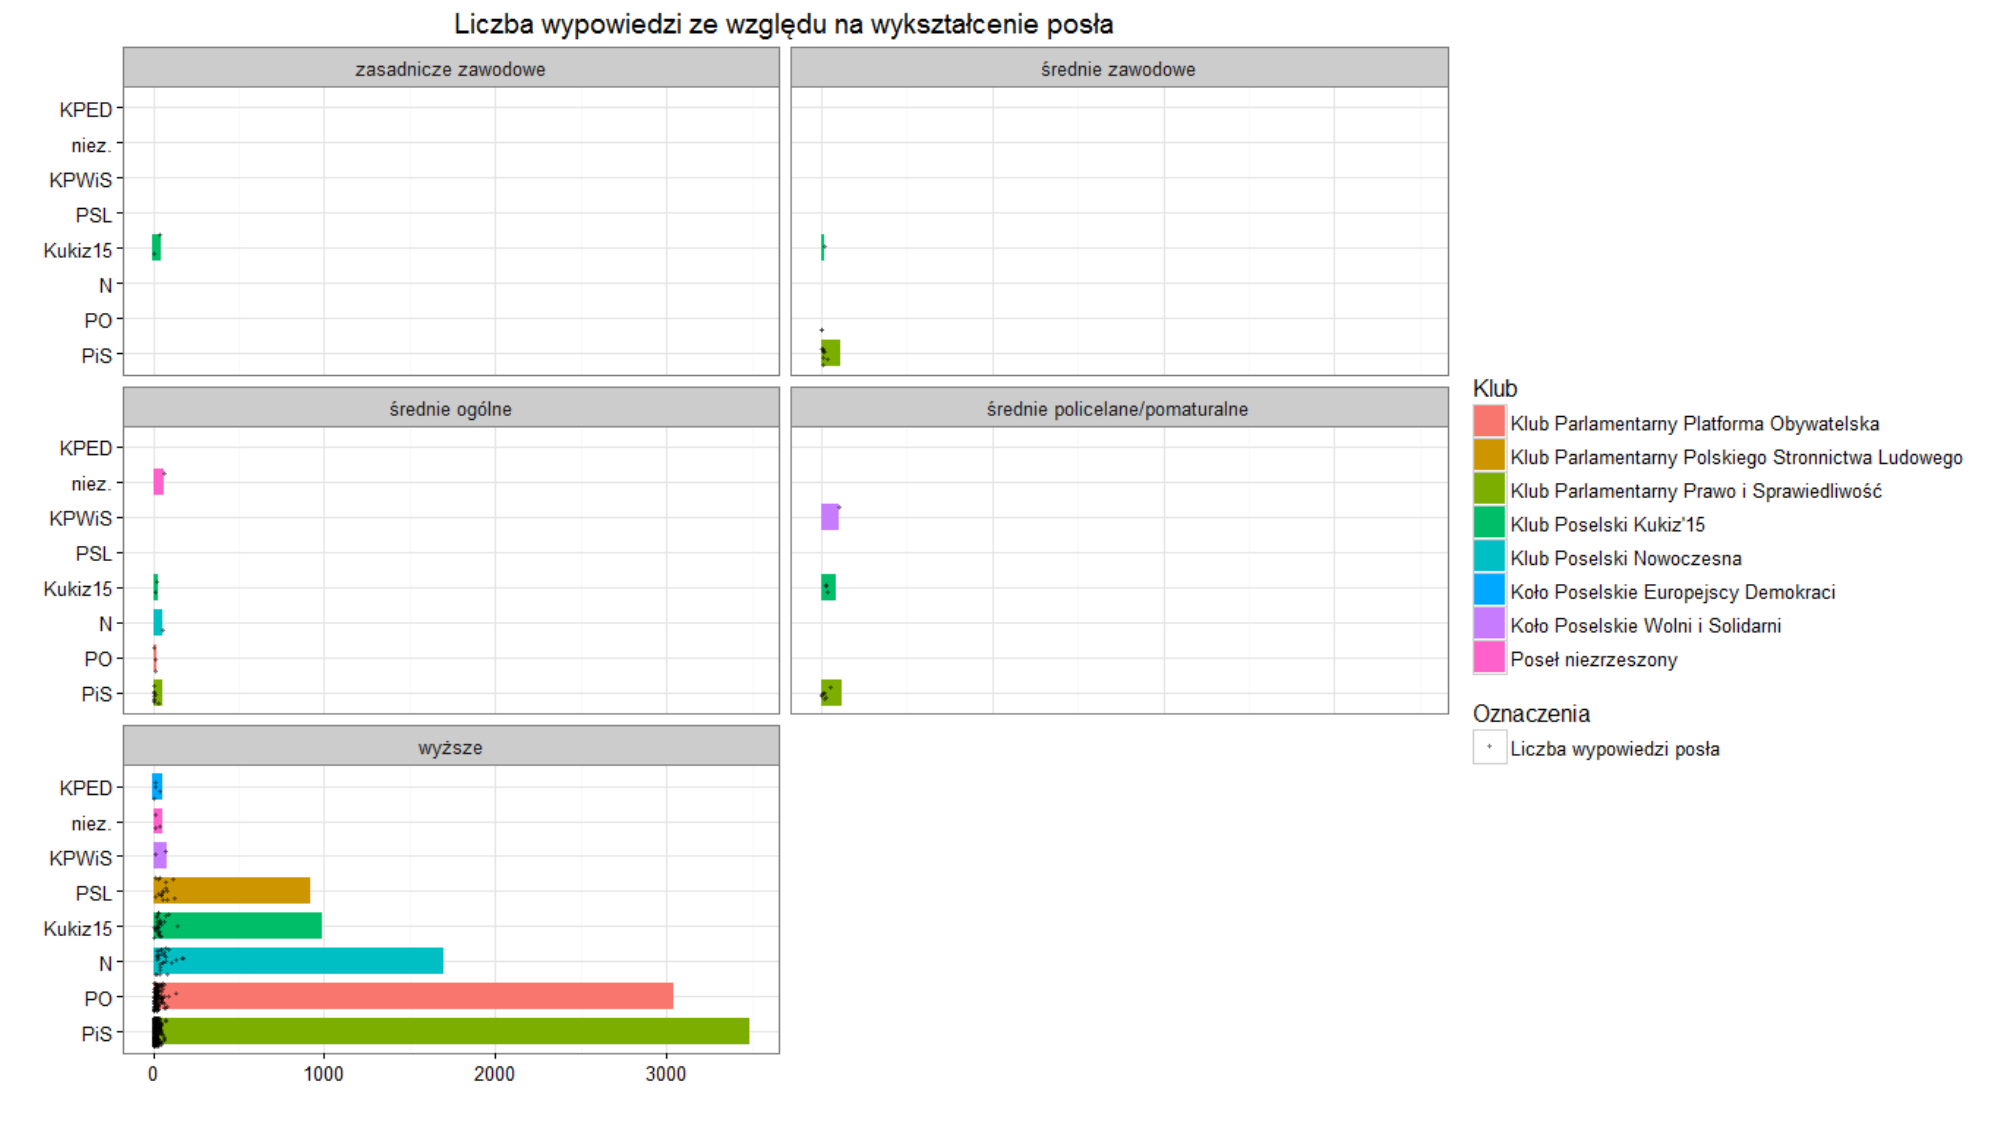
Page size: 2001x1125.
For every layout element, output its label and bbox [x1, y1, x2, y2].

list [0, 0, 2000, 1125]
